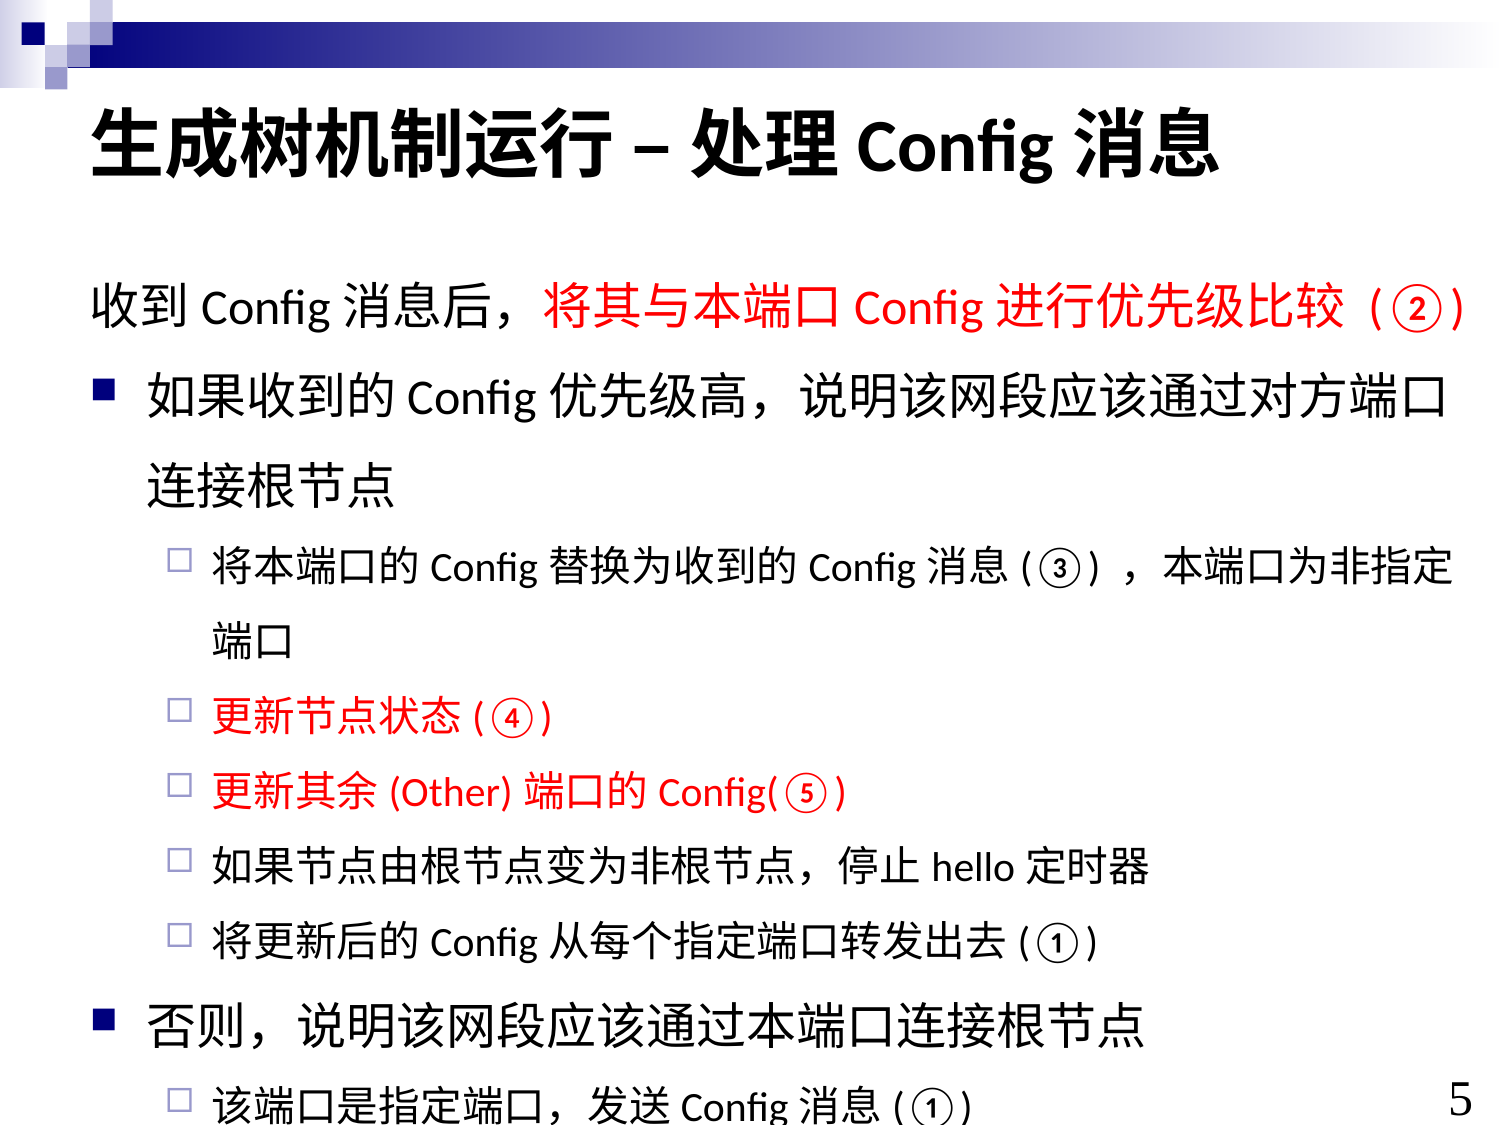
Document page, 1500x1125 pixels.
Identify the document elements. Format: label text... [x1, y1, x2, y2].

slide_number 59 [1448, 1100, 1483, 1125]
title 生成树机制运行 – 处理Config消息 [75, 75, 1425, 208]
list 收到Config消息后，将其与本端口Config进行优先级比较 (②) 如果收到的Config优先级高，说明该网段应该通过对方端口连接根节点 将本端口的Config替换为收到的Config消息(③) ，本端口为非指定端口 更新节点状态(④) 更新其余(Other)端口的Config(⑤) 如果节点由根节点变为非根节点，停止hello定时器 将更新后的Config从每个指定端口转发出去(①) 否则，说明该网段应该通过本端口连接根节点 该端口是指定端口，发送Config消息(①) [75, 237, 1483, 1063]
